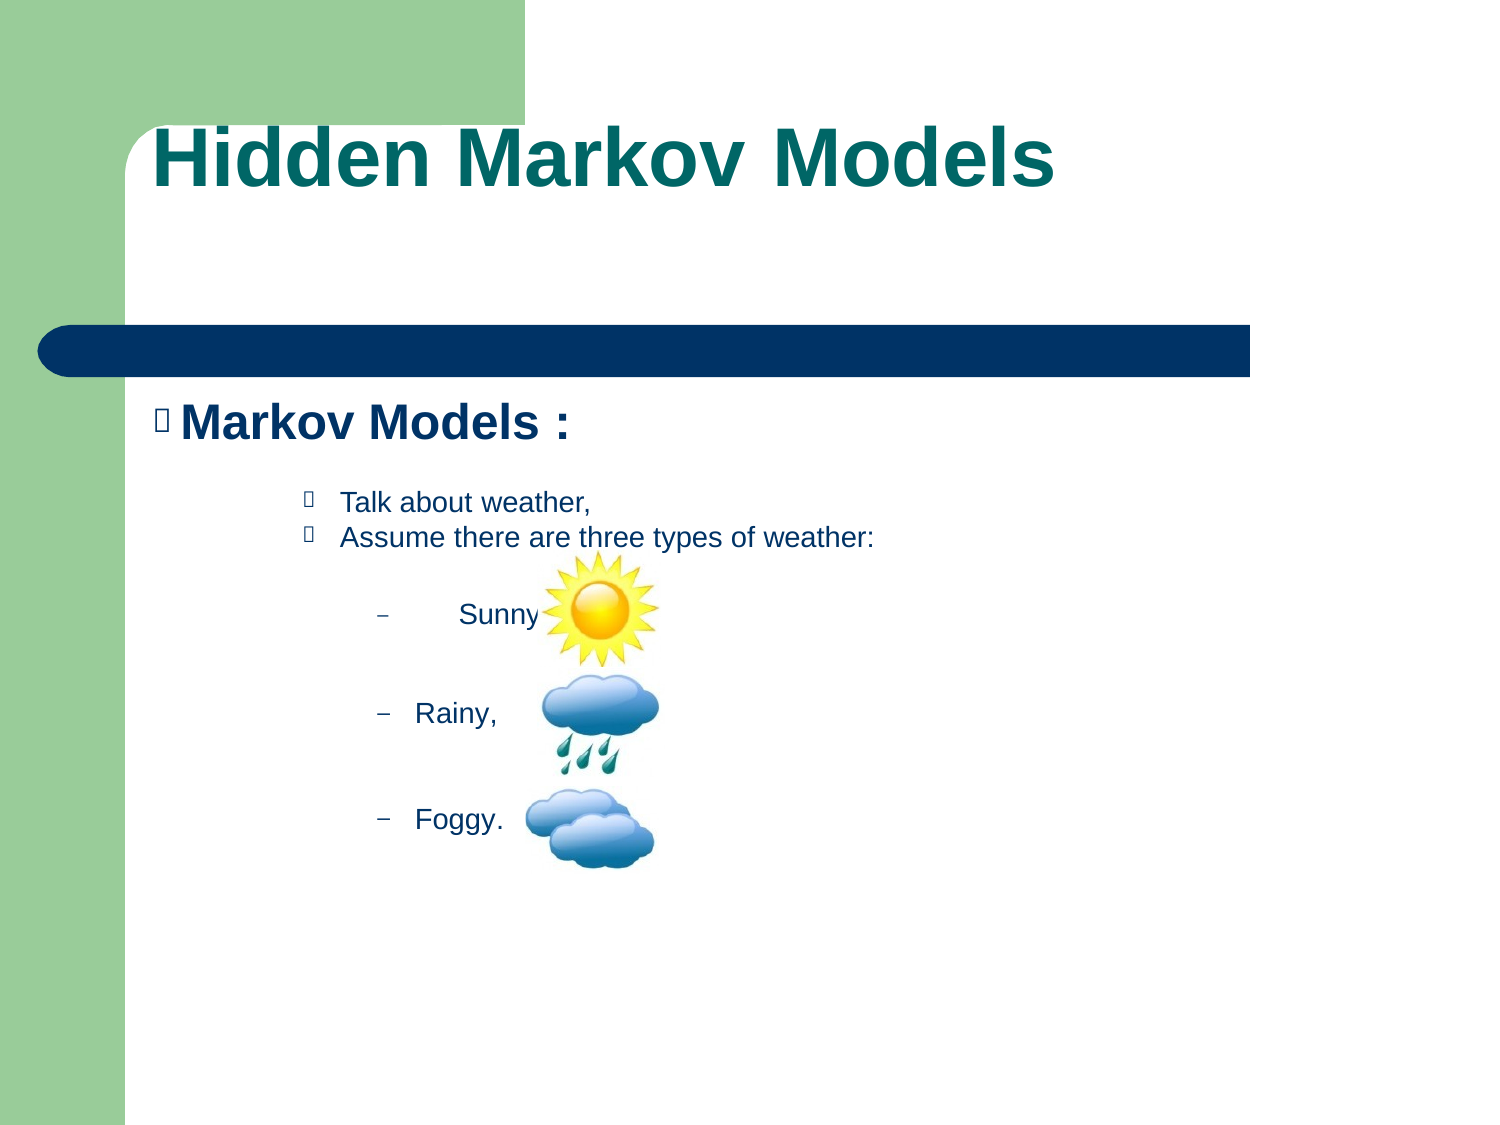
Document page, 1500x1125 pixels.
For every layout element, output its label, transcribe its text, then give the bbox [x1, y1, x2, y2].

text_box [537, 550, 665, 777]
text_box – [375, 694, 393, 725]
text_box   [300, 474, 327, 547]
text_box  Markov Models : [146, 380, 619, 451]
text_box Talk about weather, Assume there are three types of weather: – Sunny, [333, 481, 883, 632]
text_box Foggy. [412, 798, 506, 836]
text_box – [375, 800, 393, 831]
title Hidden Markov Models [149, 101, 1059, 291]
text_box [525, 786, 659, 874]
text_box Rainy, [412, 692, 500, 730]
